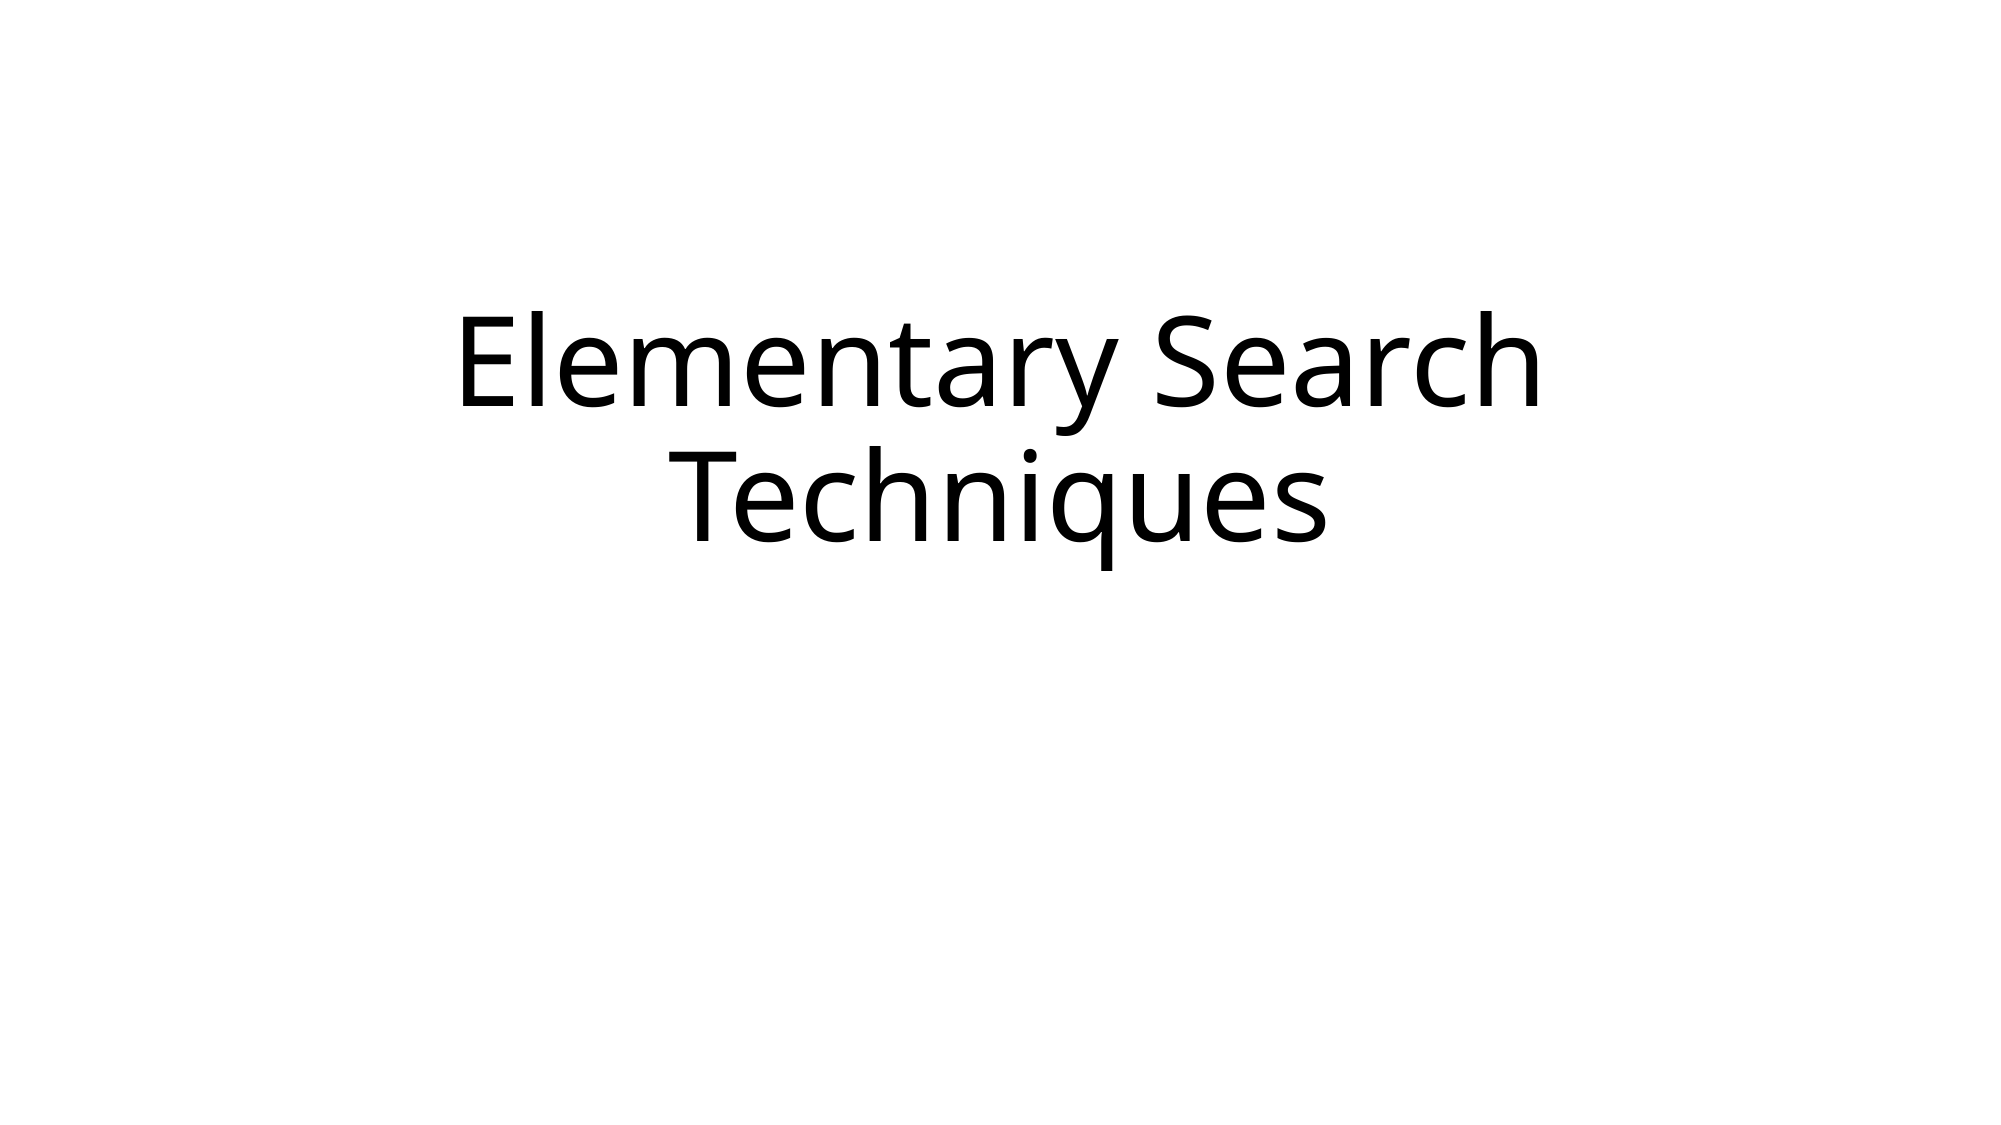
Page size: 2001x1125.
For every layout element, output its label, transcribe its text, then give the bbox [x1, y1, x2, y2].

title Elementary Search Techniques [249, 184, 1750, 576]
